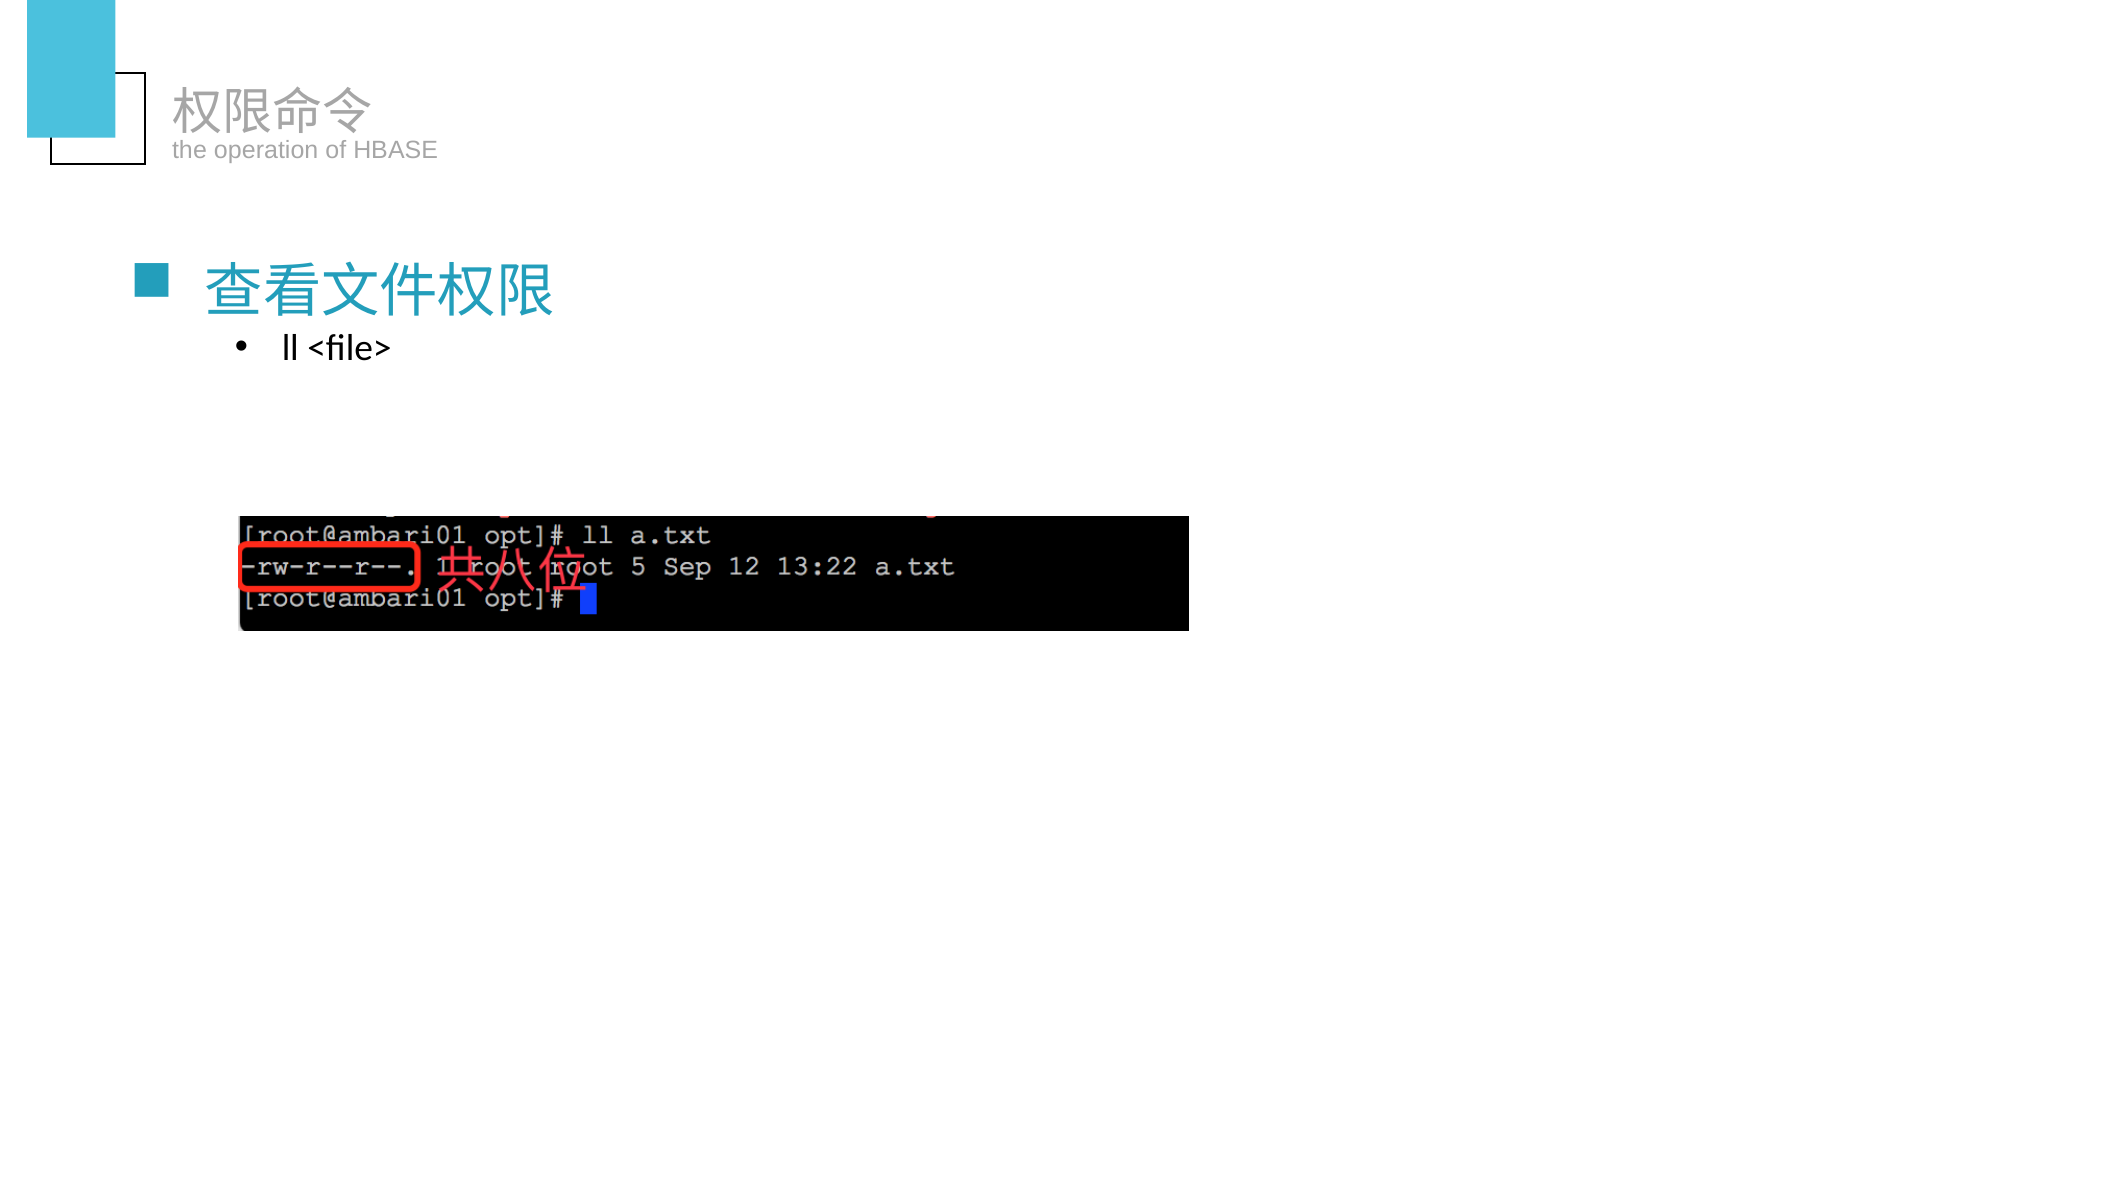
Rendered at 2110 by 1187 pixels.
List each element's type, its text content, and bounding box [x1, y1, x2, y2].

text_box [50, 72, 146, 165]
text_box 查看文件权限 ll <file> [115, 245, 1740, 466]
text_box the operation of HBASE [172, 133, 440, 164]
text_box [240, 244, 1819, 388]
picture [238, 515, 1189, 631]
text_box 权限命令 [172, 79, 373, 133]
text_box [26, 0, 116, 139]
